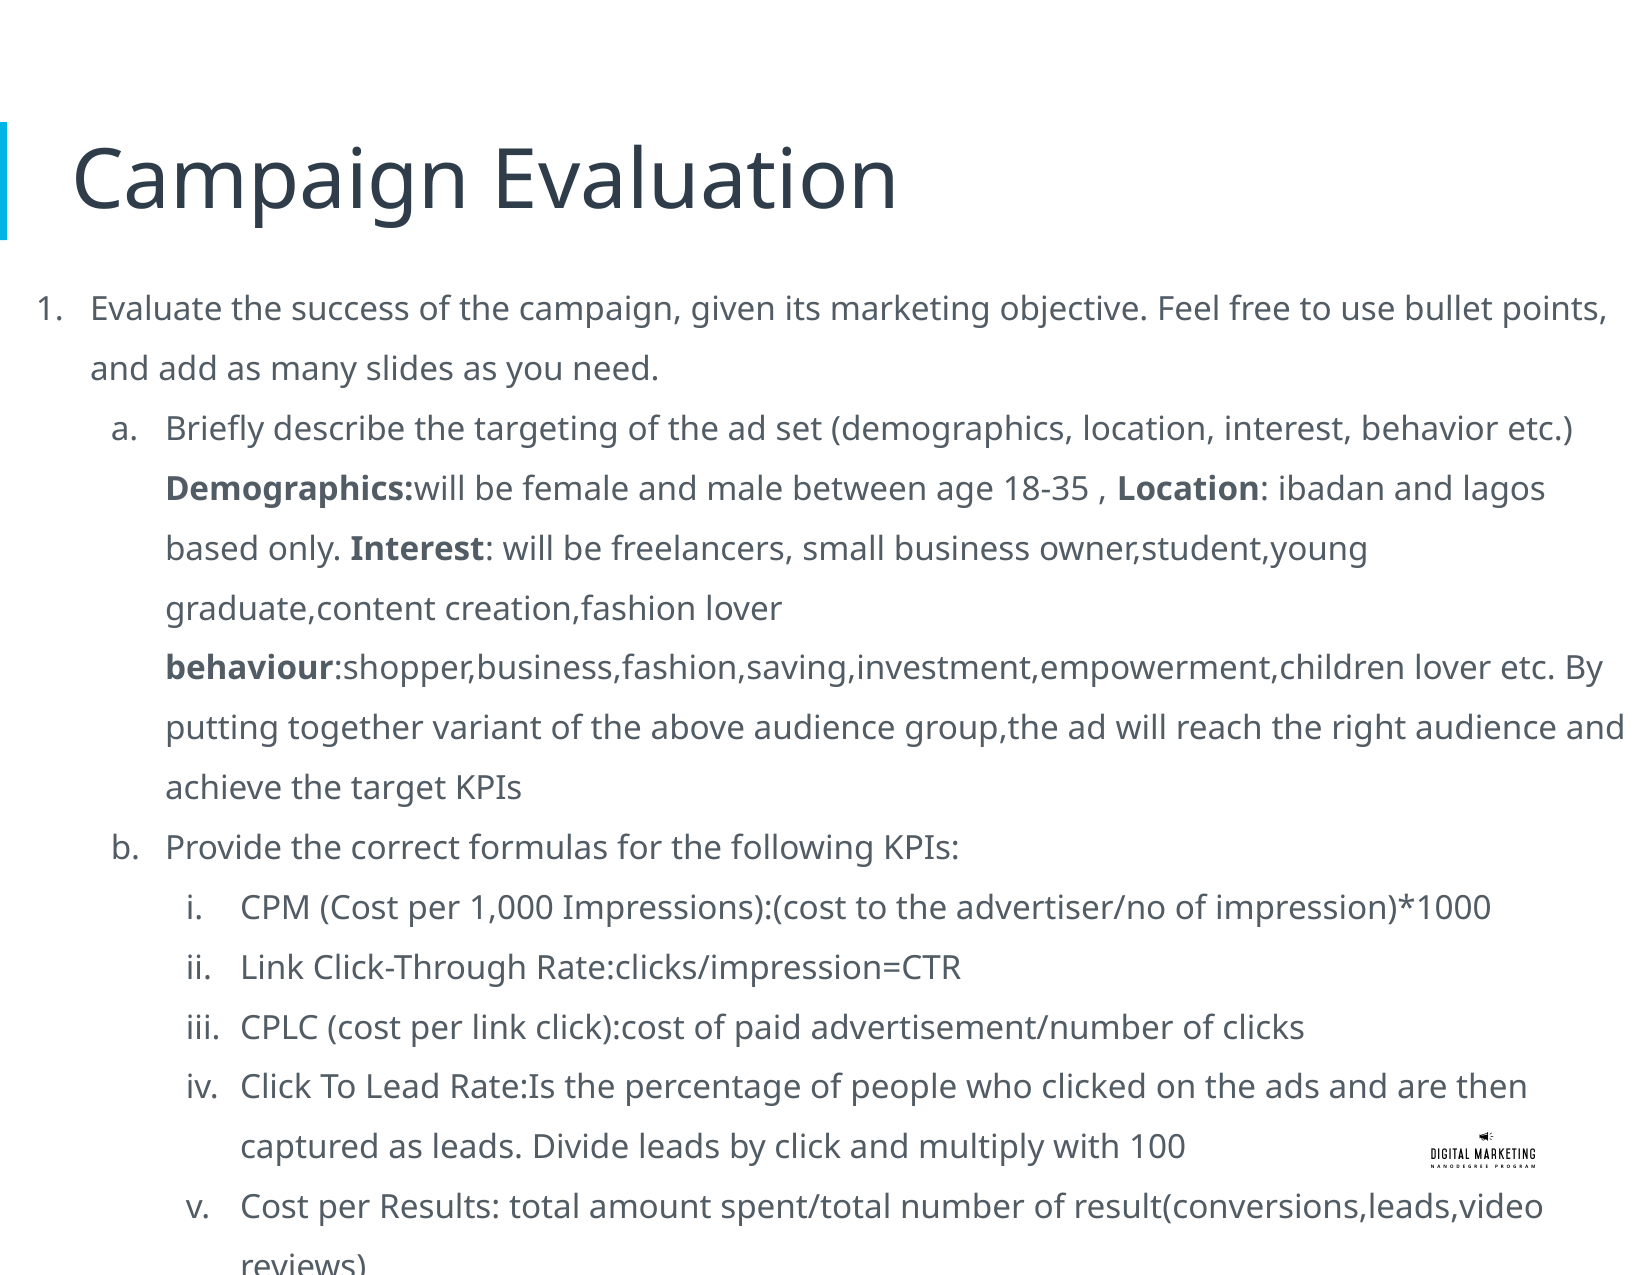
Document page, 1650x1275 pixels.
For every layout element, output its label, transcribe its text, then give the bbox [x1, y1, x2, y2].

list Evaluate the success of the campaign, given its marketing objective. Feel free to use bullet points, and add as many slides as you need. Briefly describe the targeting of the ad set (demographics, location, interest, behavior etc.) Demographics:will be female and male between age 18-35 , Location: ibadan and lagos based only. Interest: will be freelancers, small business owner,student,young graduate,content creation,fashion lover behaviour:shopper,business,fashion,saving,investment,empowerment,children lover etc. By putting together variant of the above audience group,the ad will reach the right audience and achieve the target KPIs Provide the correct formulas for the following KPIs: CPM (Cost per 1,000 Impressions):(cost to the advertiser/no of impression)*1000 Link Click-Through Rate:clicks/impression=CTR CPLC (cost per link click):cost of paid advertisement/number of clicks Click To Lead Rate:Is the percentage of people who clicked on the ads and are then captured as leads. Divide leads by click and multiply with 100 Cost per Results: total amount spent/total number of result(conversions,leads,video reviews) [0, 252, 1650, 1275]
title Campaign Evaluation [56, 110, 1594, 252]
